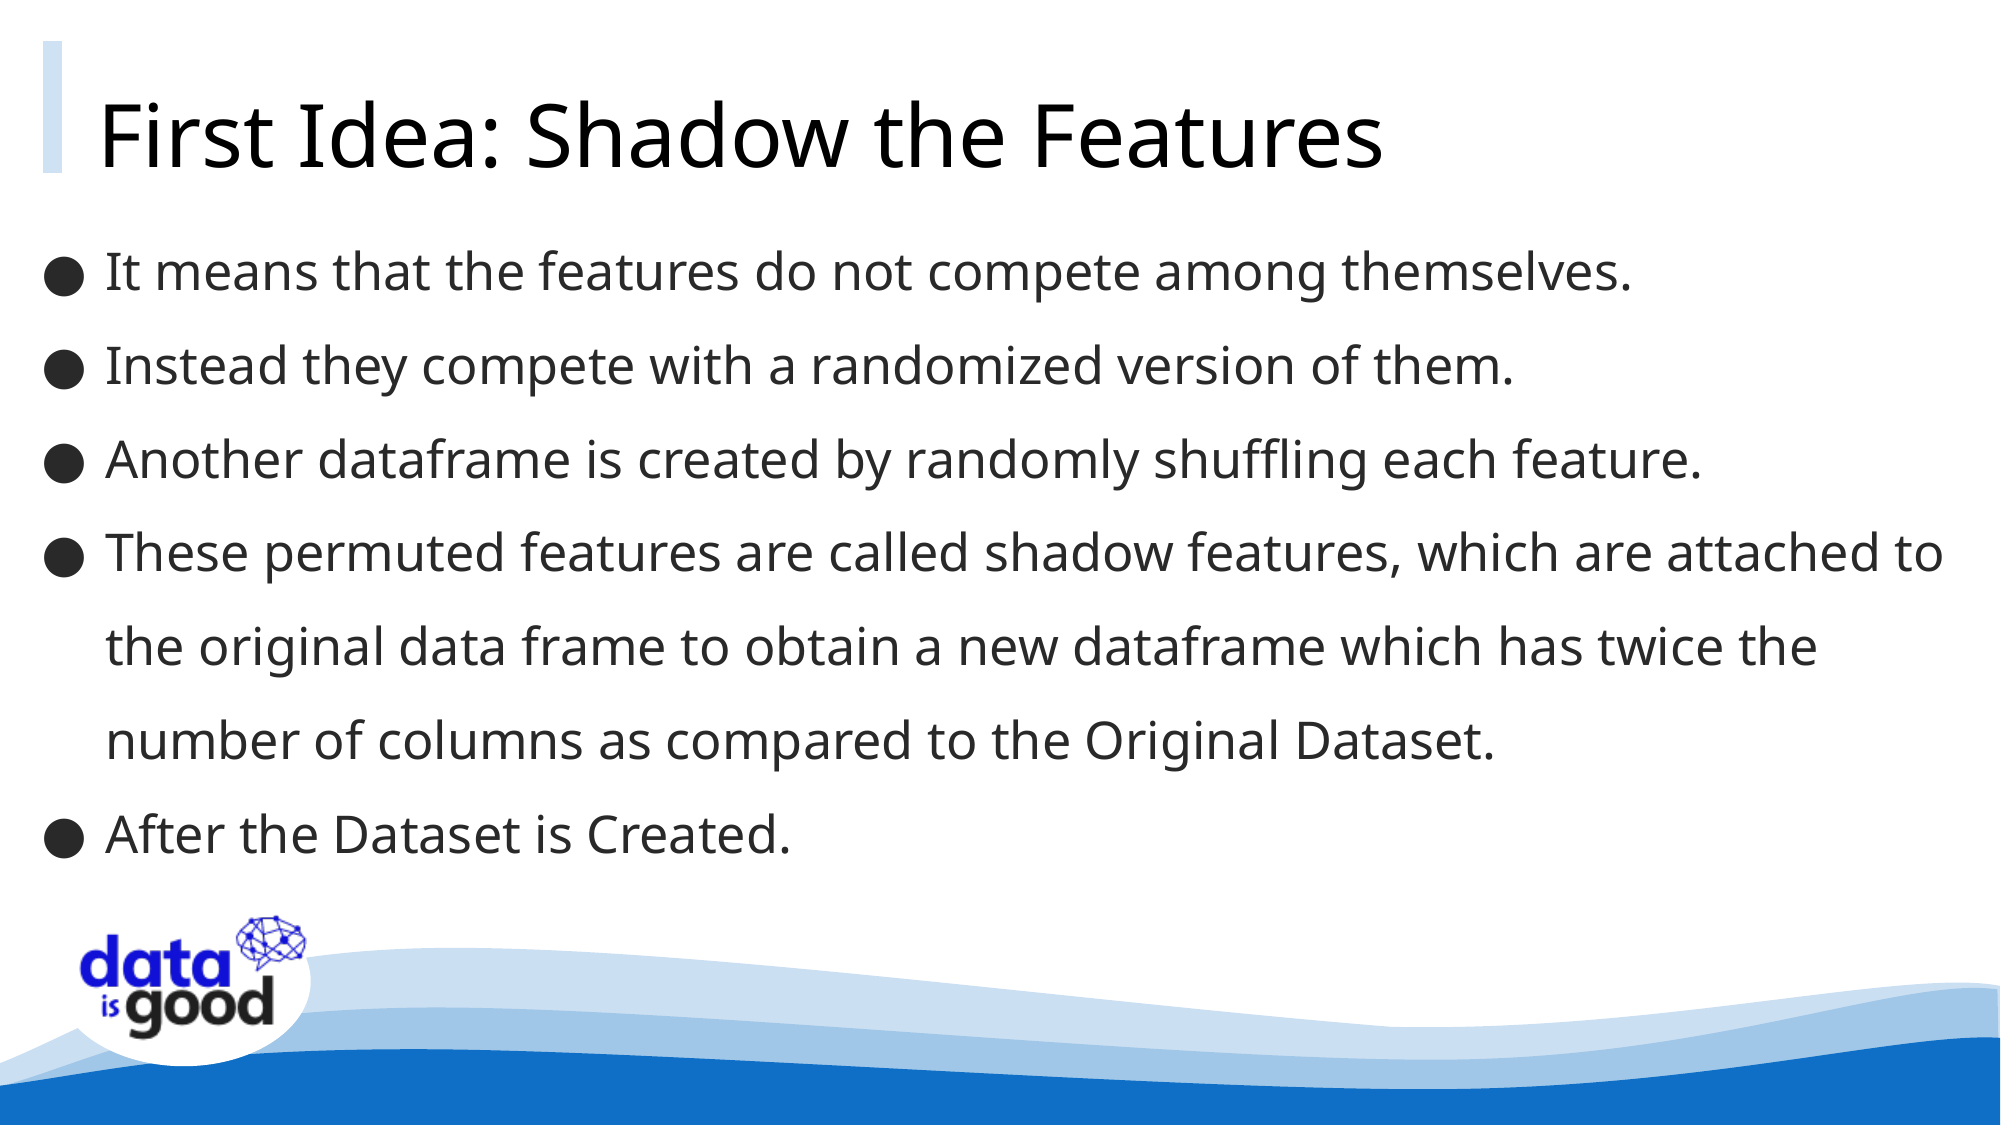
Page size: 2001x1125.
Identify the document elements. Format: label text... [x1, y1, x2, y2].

picture [78, 913, 307, 1072]
list It means that the features do not compete among themselves. Instead they compete with a randomized version of them. Another dataframe is created by randomly shuffling each feature. These permuted features are called shadow features, which are attached to the original data frame to obtain a new dataframe which has twice the number of columns as compared to the Original Dataset. After the Dataset is Created. [14, 192, 1986, 665]
title First Idea: Shadow the Features [82, 49, 2000, 160]
